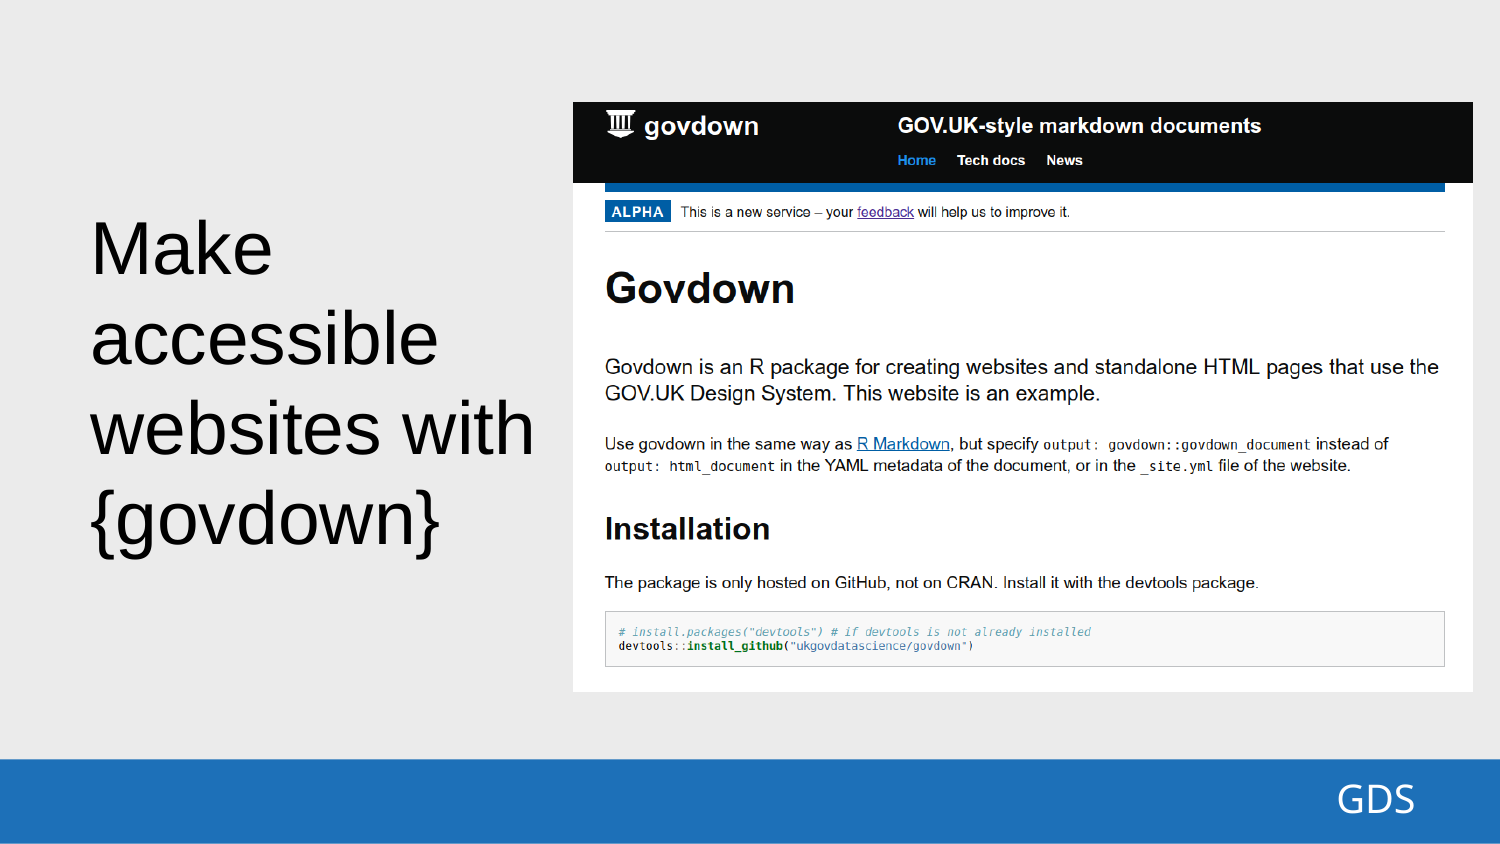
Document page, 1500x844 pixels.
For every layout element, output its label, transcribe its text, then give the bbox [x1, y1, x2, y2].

picture [573, 102, 1473, 693]
text_box Make accessible websites with {govdown} [87, 0, 552, 760]
